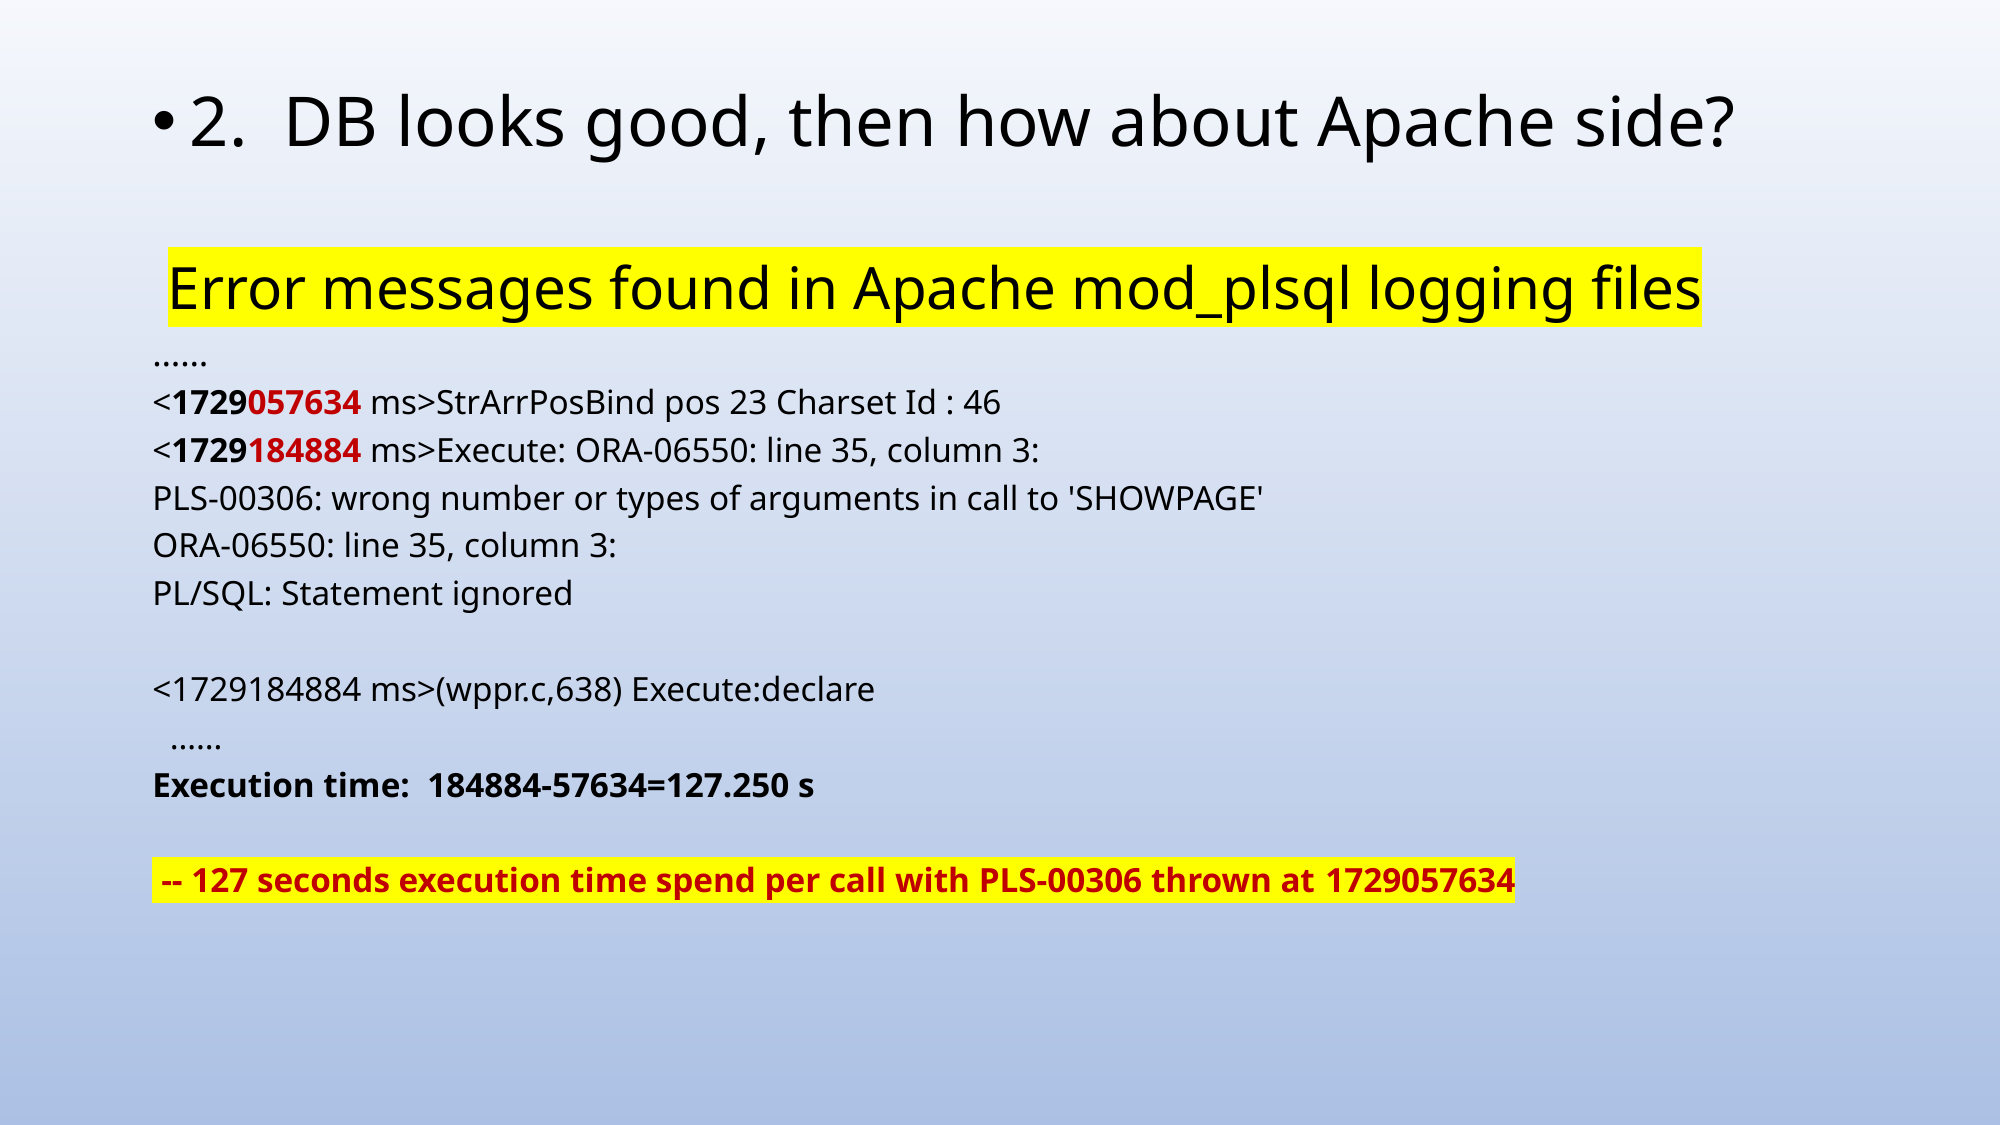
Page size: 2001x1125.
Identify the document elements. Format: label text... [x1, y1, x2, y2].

list 2. DB looks good, then how about Apache side? Error messages found in Apache mod_plsql logging files …… <1729057634 ms>StrArrPosBind pos 23 Charset Id : 46 <1729184884 ms>Execute: ORA-06550: line 35, column 3: PLS-00306: wrong number or types of arguments in call to 'SHOWPAGE' ORA-06550: line 35, column 3: PL/SQL: Statement ignored <1729184884 ms>(wppr.c,638) Execute:declare …… Execution time: 184884-57634=127.250 s -- 127 seconds execution time spend per call with PLS-00306 thrown at 1729057634 [137, 79, 1863, 1014]
